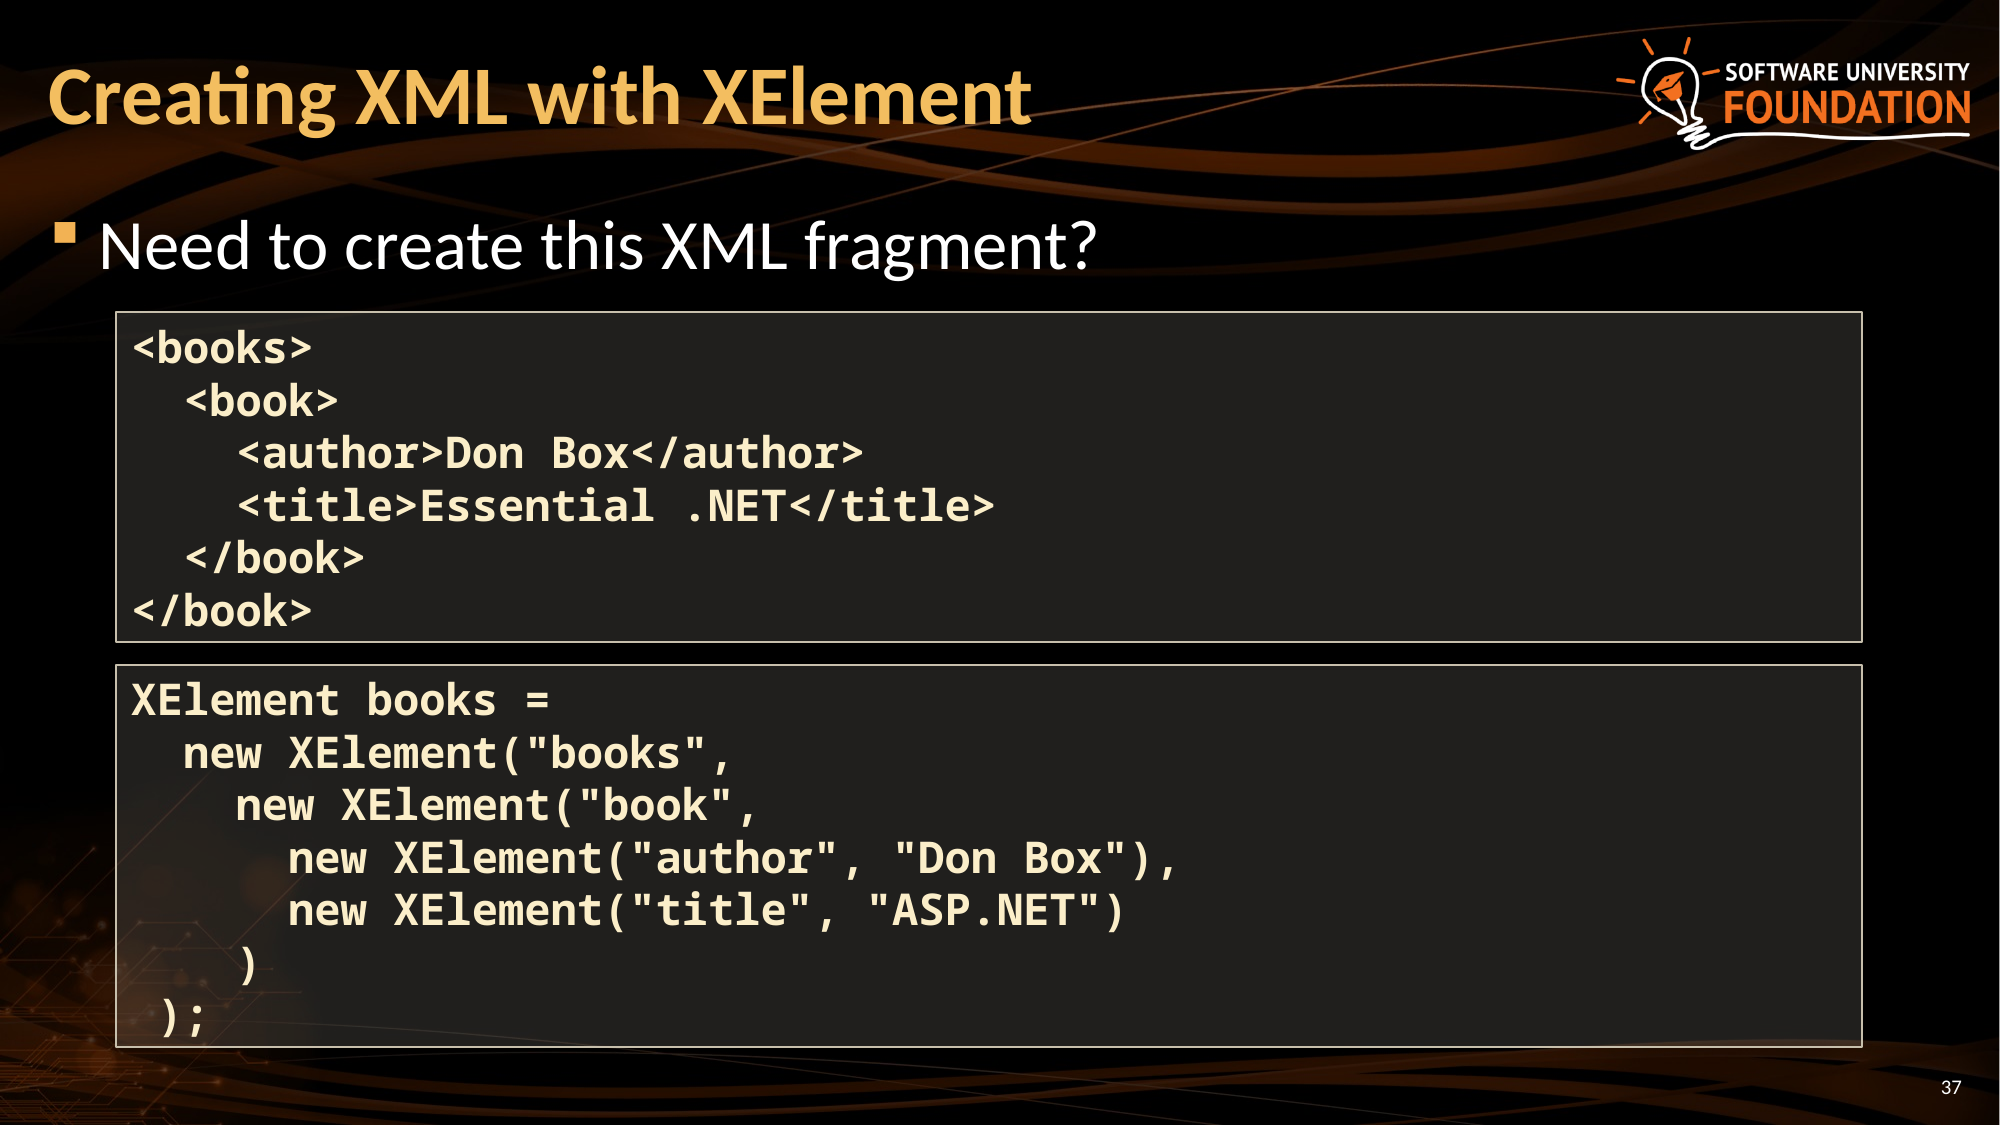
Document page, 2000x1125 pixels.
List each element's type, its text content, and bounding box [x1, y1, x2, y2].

picture [0, 0, 2000, 1125]
text_box <books> <book> <author>Don Box</author> <title>Essential .NET</title> </book> </book> [115, 312, 1863, 643]
text_box XElement books = new XElement("books", new XElement("book", new XElement("author", "Don Box"), new XElement("title", "ASP.NET") ) ); [115, 664, 1863, 1047]
list Need to create this XML fragment? [31, 188, 1968, 1103]
title Creating XML with XElement [30, 6, 1602, 189]
